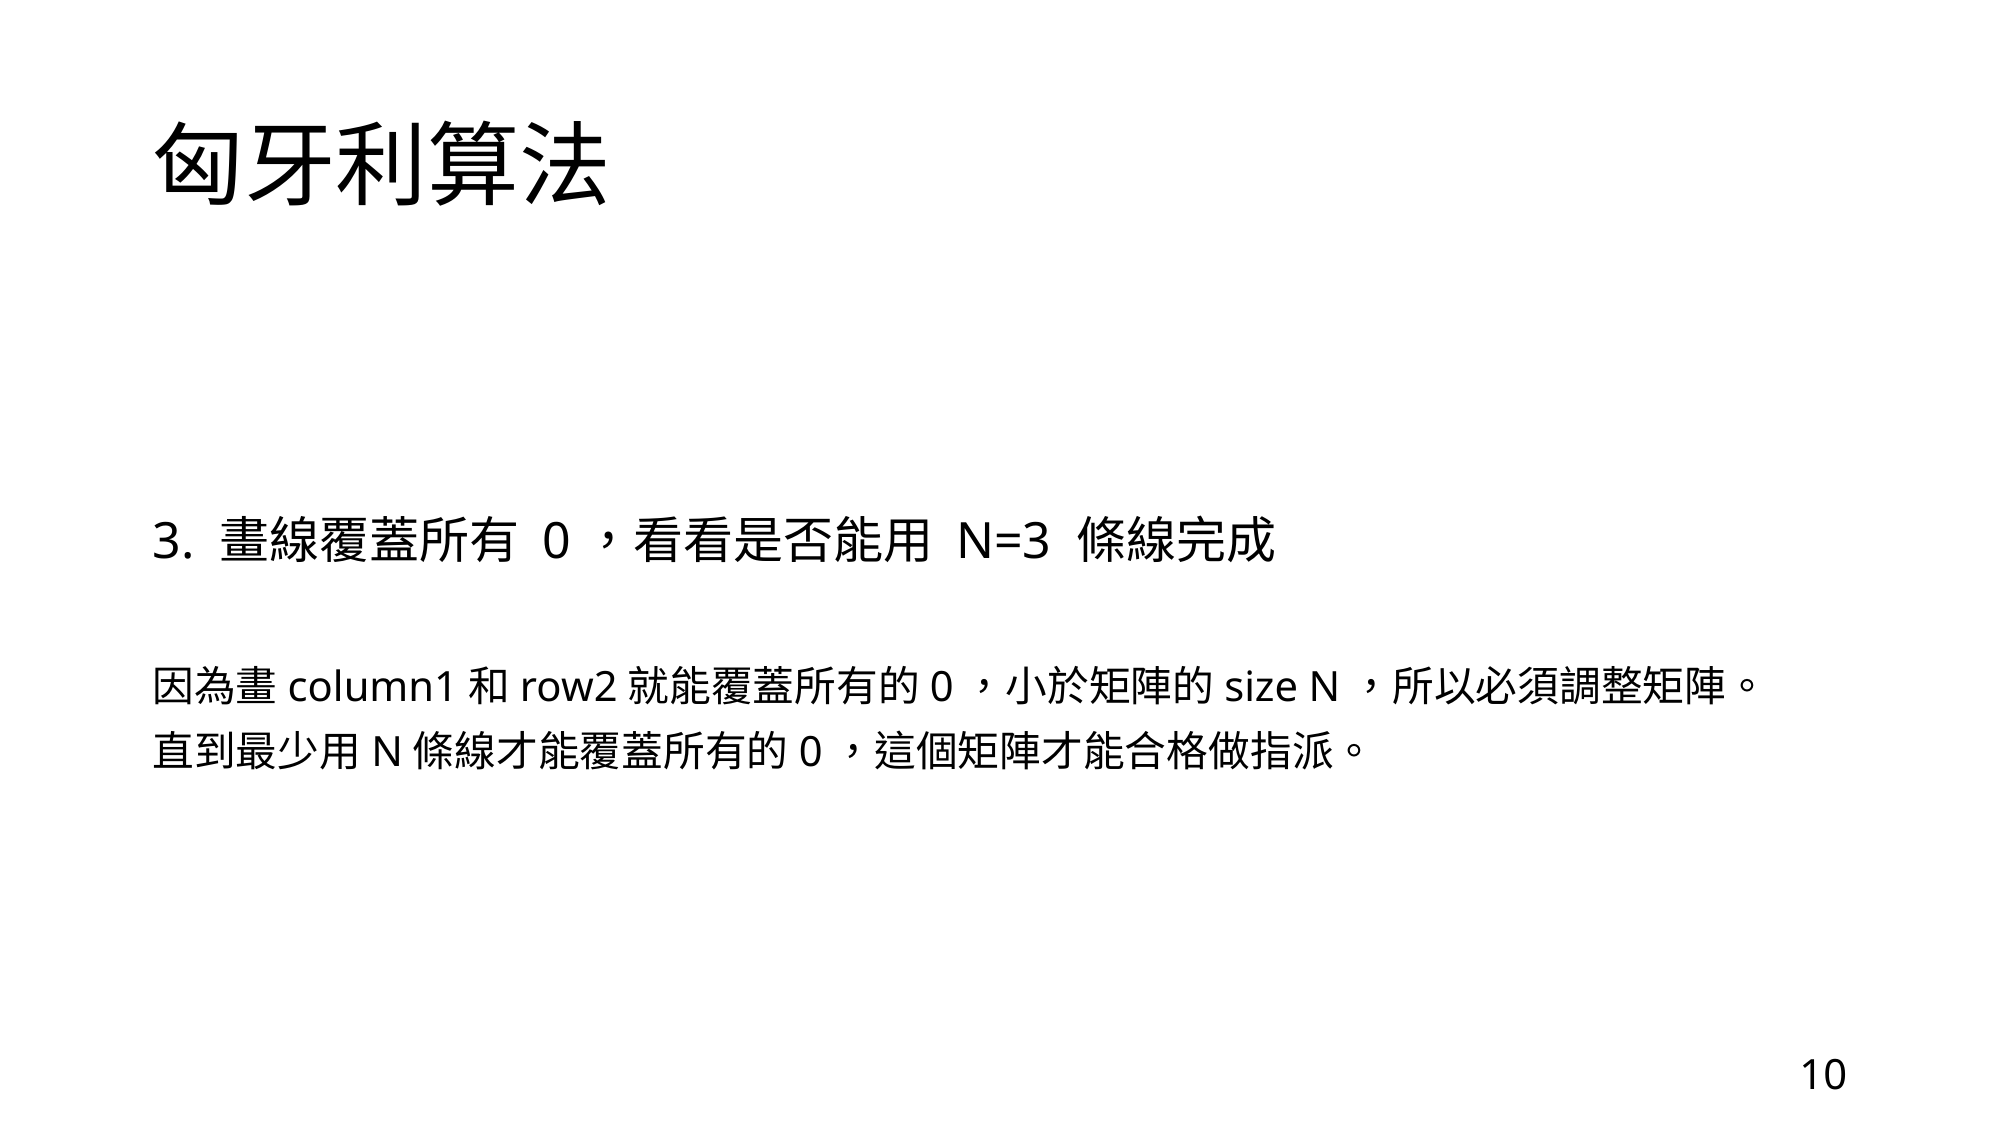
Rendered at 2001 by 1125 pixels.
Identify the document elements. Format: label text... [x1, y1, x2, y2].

title 匈牙利算法 [137, 59, 1863, 278]
slide_number 10 [1412, 1042, 1863, 1103]
